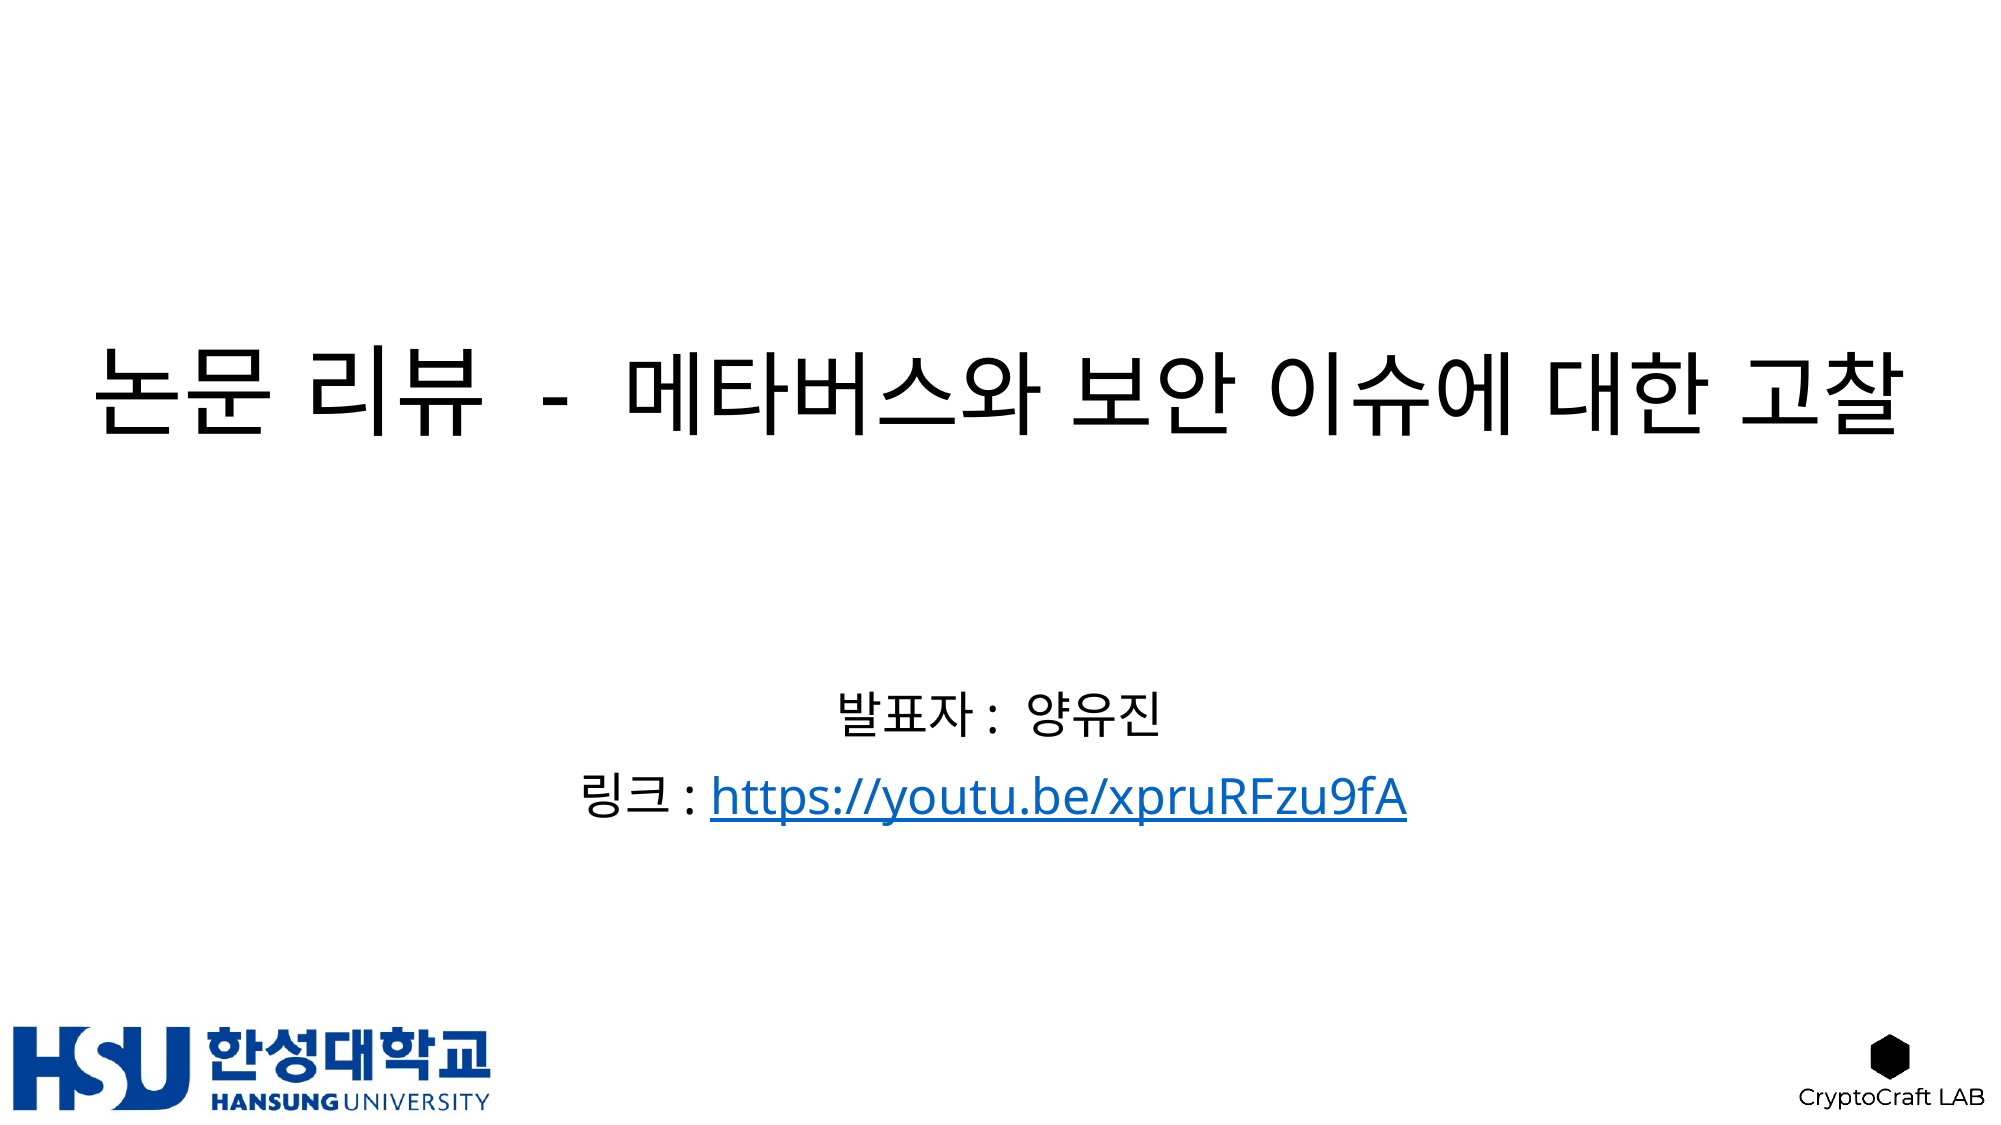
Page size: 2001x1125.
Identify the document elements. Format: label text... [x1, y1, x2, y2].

subtitle 발표자: 양유진 링크: https://youtu.be/xpruRFzu9fA [0, 622, 2000, 895]
title 논문 리뷰 - 메타버스와 보안 이슈에 대한 고찰 [0, 200, 2000, 593]
picture [4, 1016, 501, 1122]
picture [1784, 1019, 2000, 1125]
